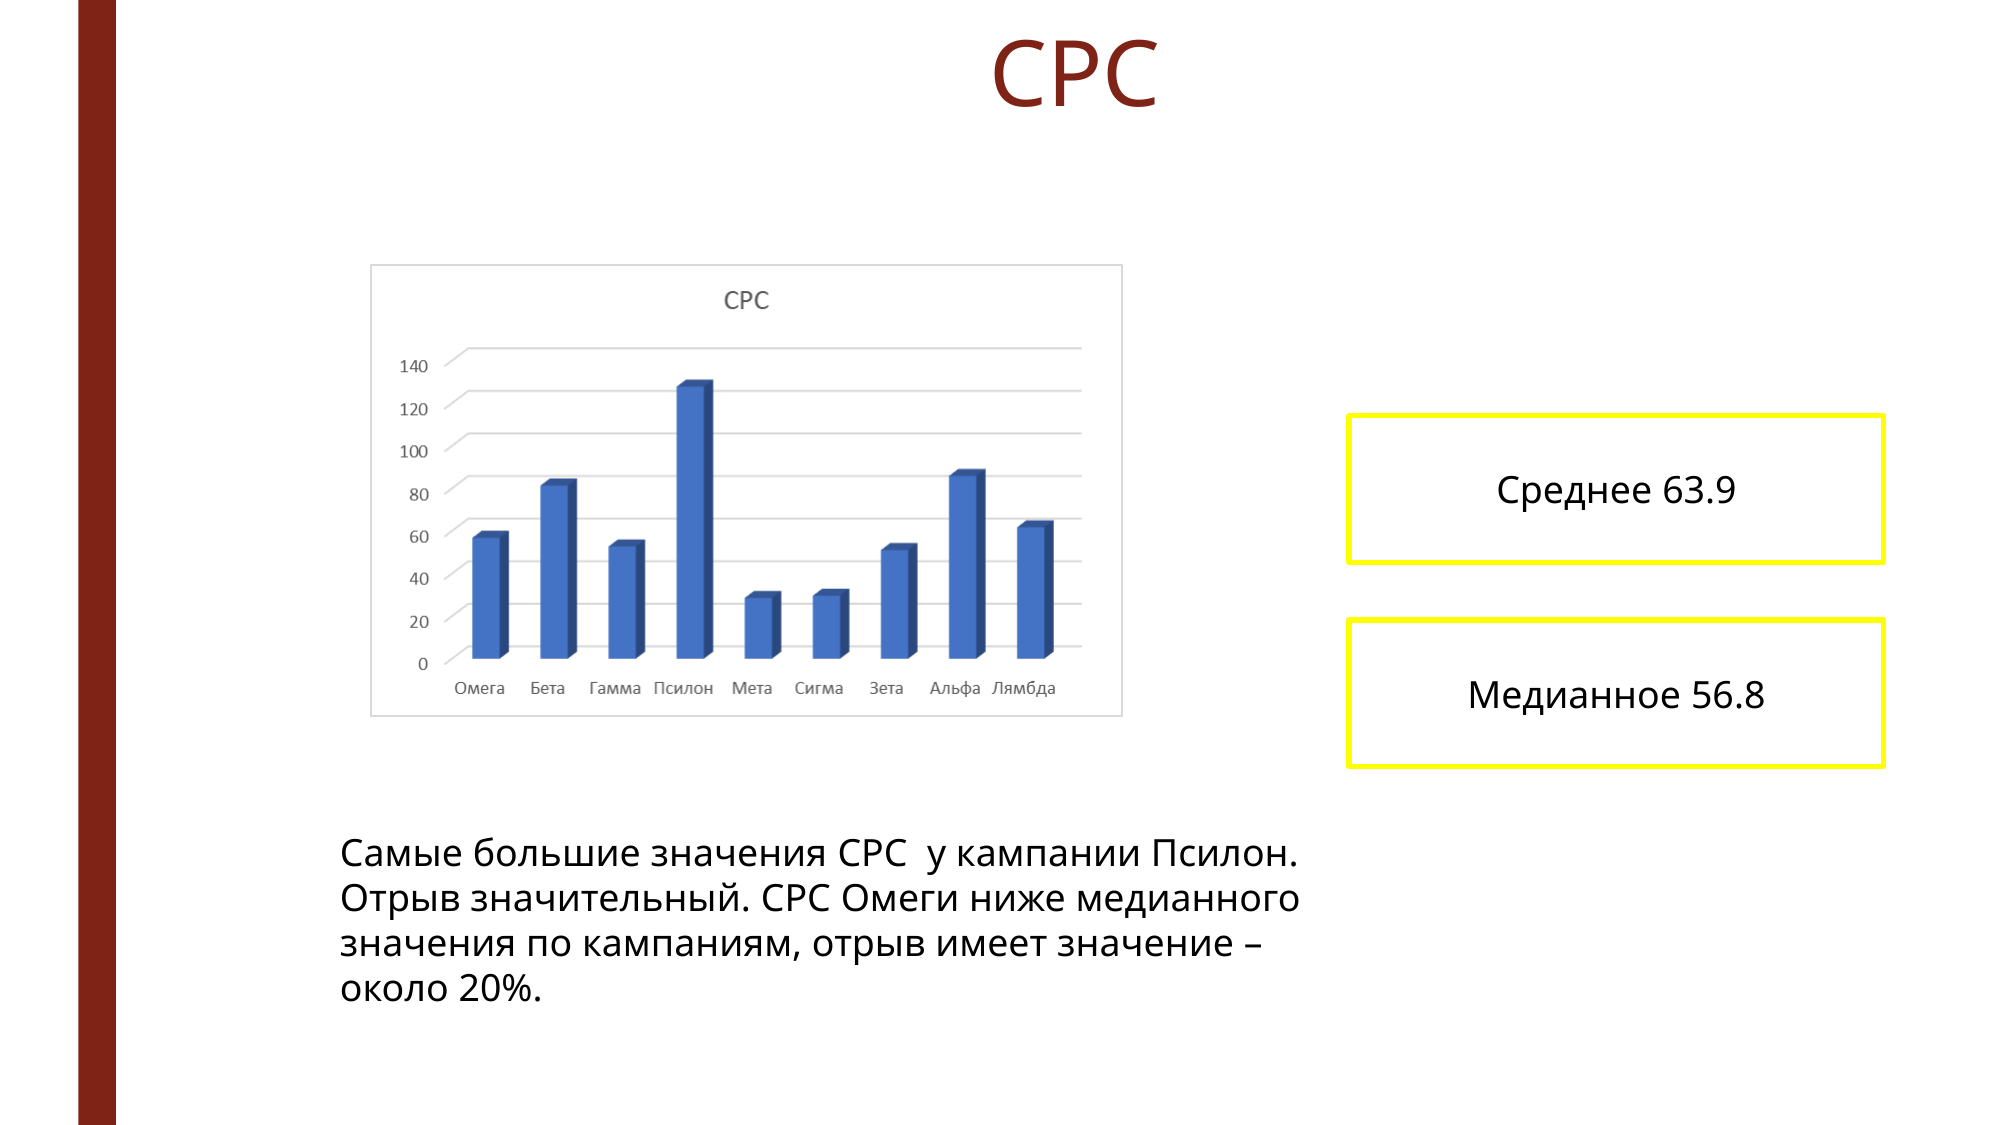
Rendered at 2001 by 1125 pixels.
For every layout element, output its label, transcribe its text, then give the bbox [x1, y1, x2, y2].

text_box Медианное 56.8 [1346, 617, 1886, 769]
text_box Среднее 63.9 [1346, 413, 1886, 565]
text_box CPC [287, 21, 1863, 265]
text_box Самые большие значения CPC у кампании Псилон. Отрыв значительный. CPC Омеги ниже медианного значения по кампаниям, отрыв имеет значение – около 20%. [325, 821, 1325, 1017]
picture [370, 264, 1123, 718]
